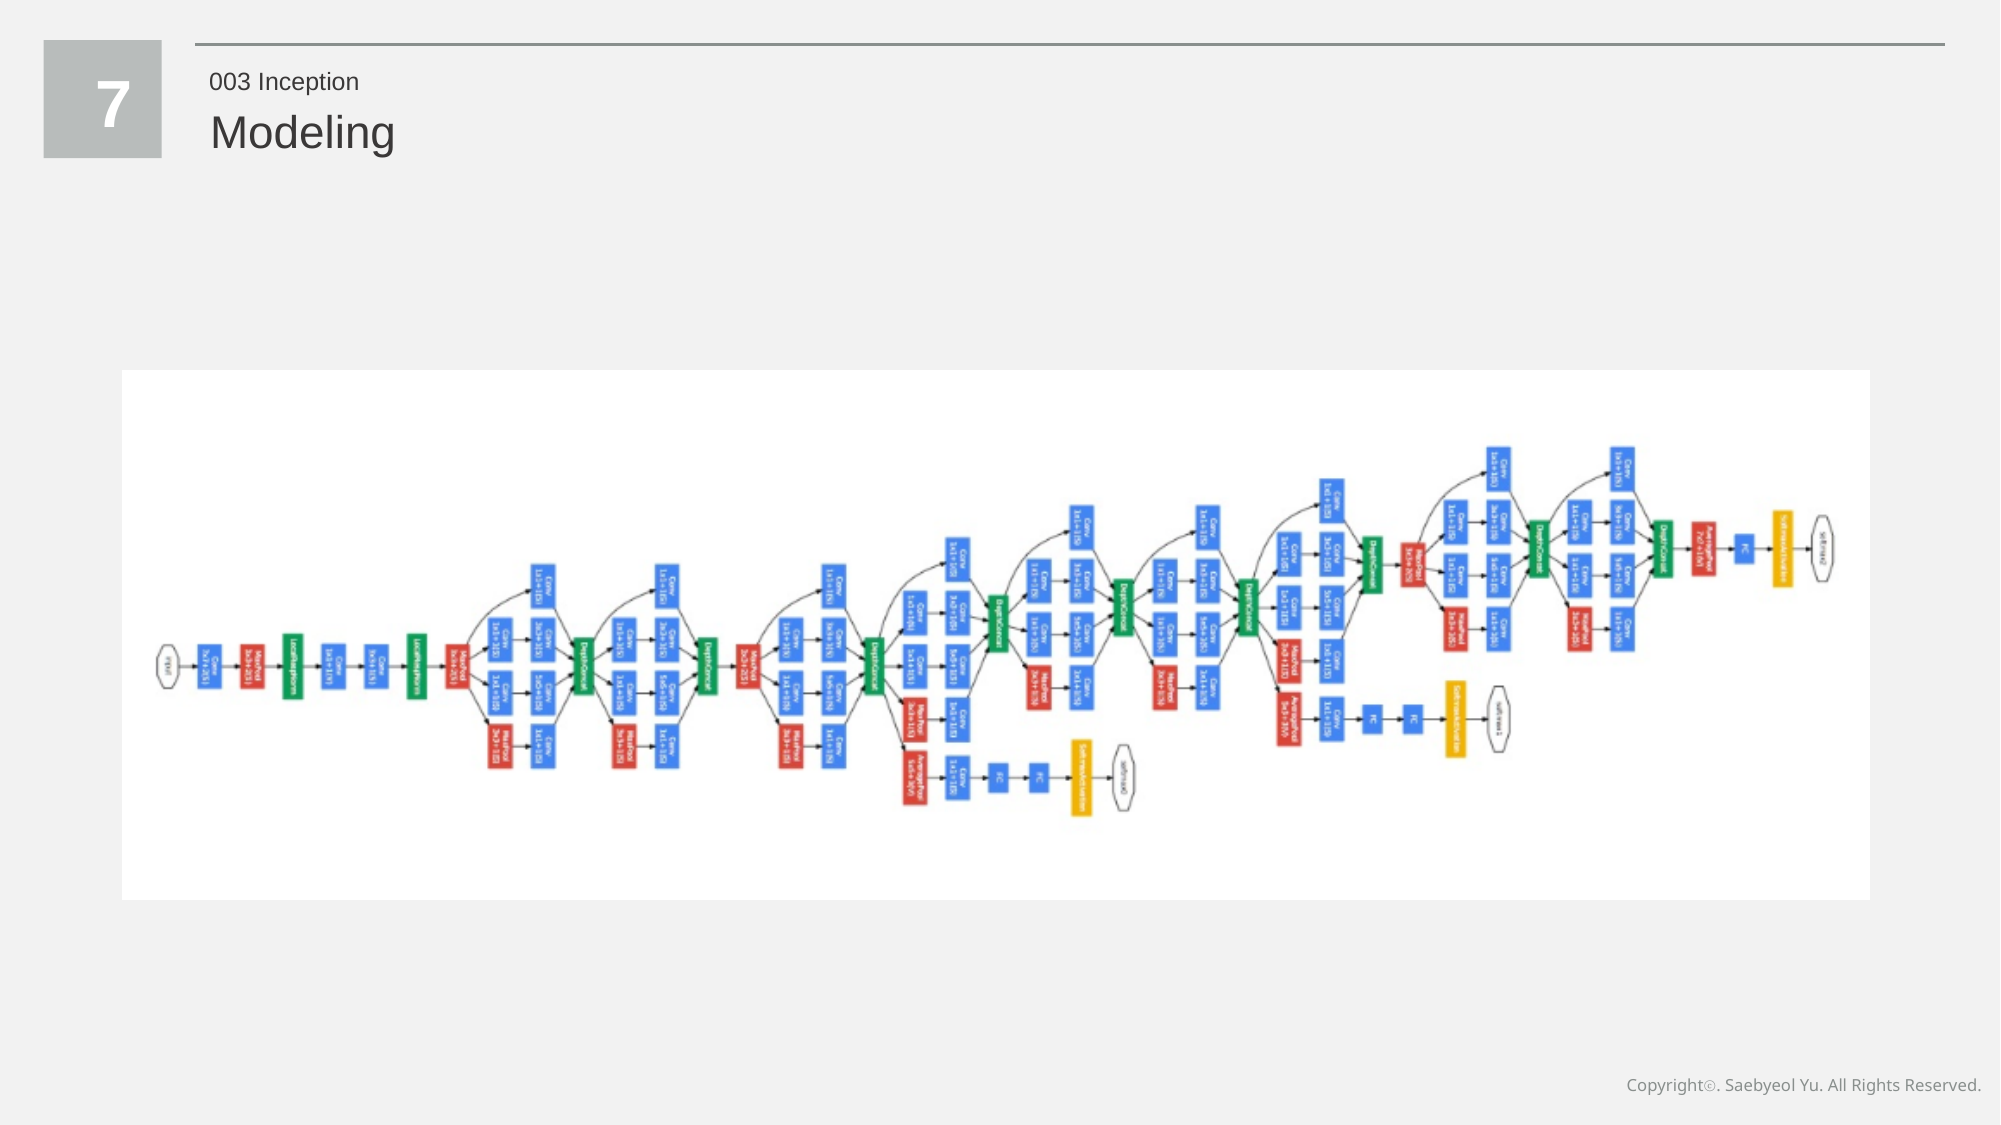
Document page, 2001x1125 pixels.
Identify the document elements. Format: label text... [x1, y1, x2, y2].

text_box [194, 57, 412, 164]
text_box [43, 39, 163, 159]
picture [122, 370, 1870, 900]
text_box 7 [80, 52, 123, 148]
